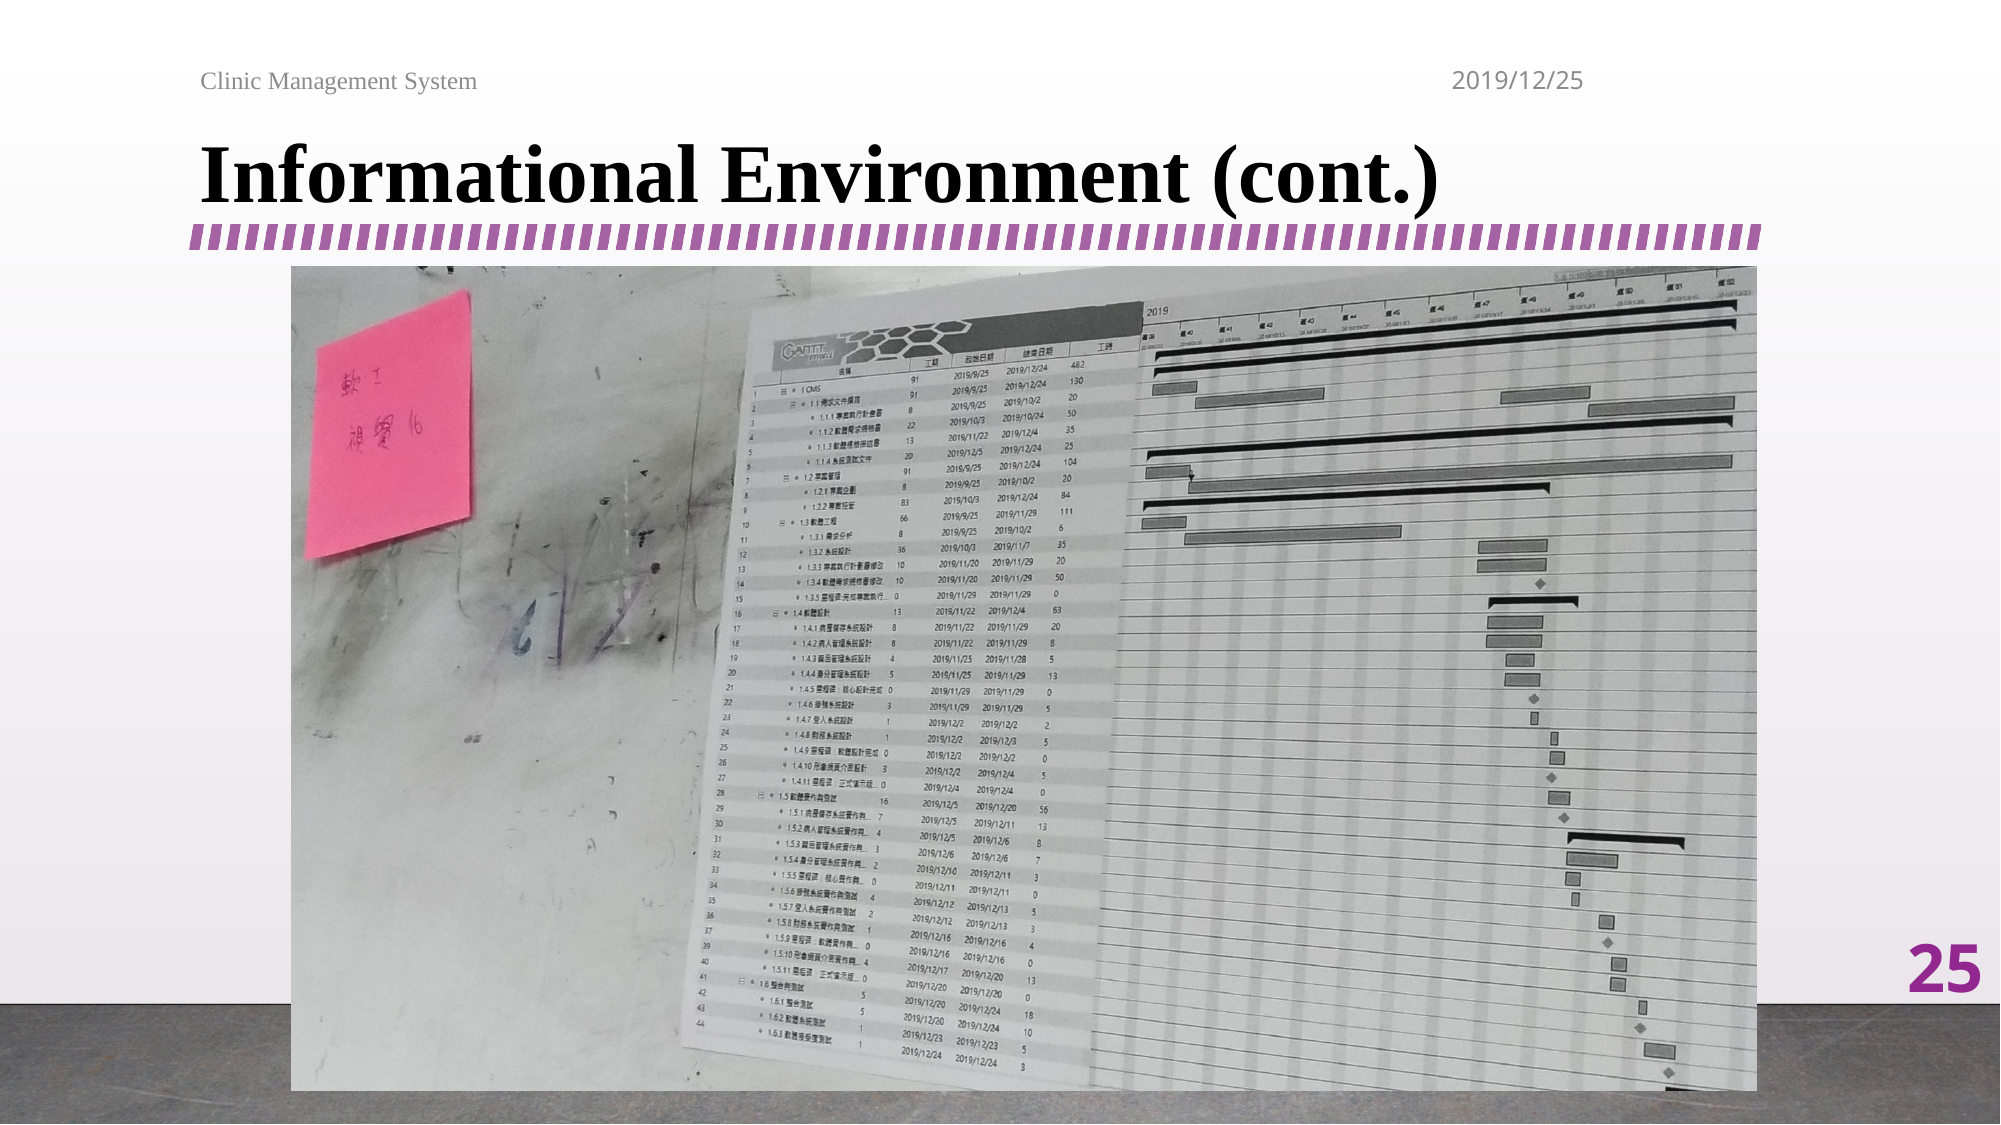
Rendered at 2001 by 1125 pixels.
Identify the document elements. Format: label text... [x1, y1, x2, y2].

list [291, 265, 1757, 1091]
slide_number 25 [1865, 918, 1999, 1001]
picture [0, 1004, 2000, 1124]
footer Clinic Management System [185, 54, 1398, 105]
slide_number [1398, 54, 1600, 105]
title Informational Environment (cont.) [184, 123, 1761, 218]
